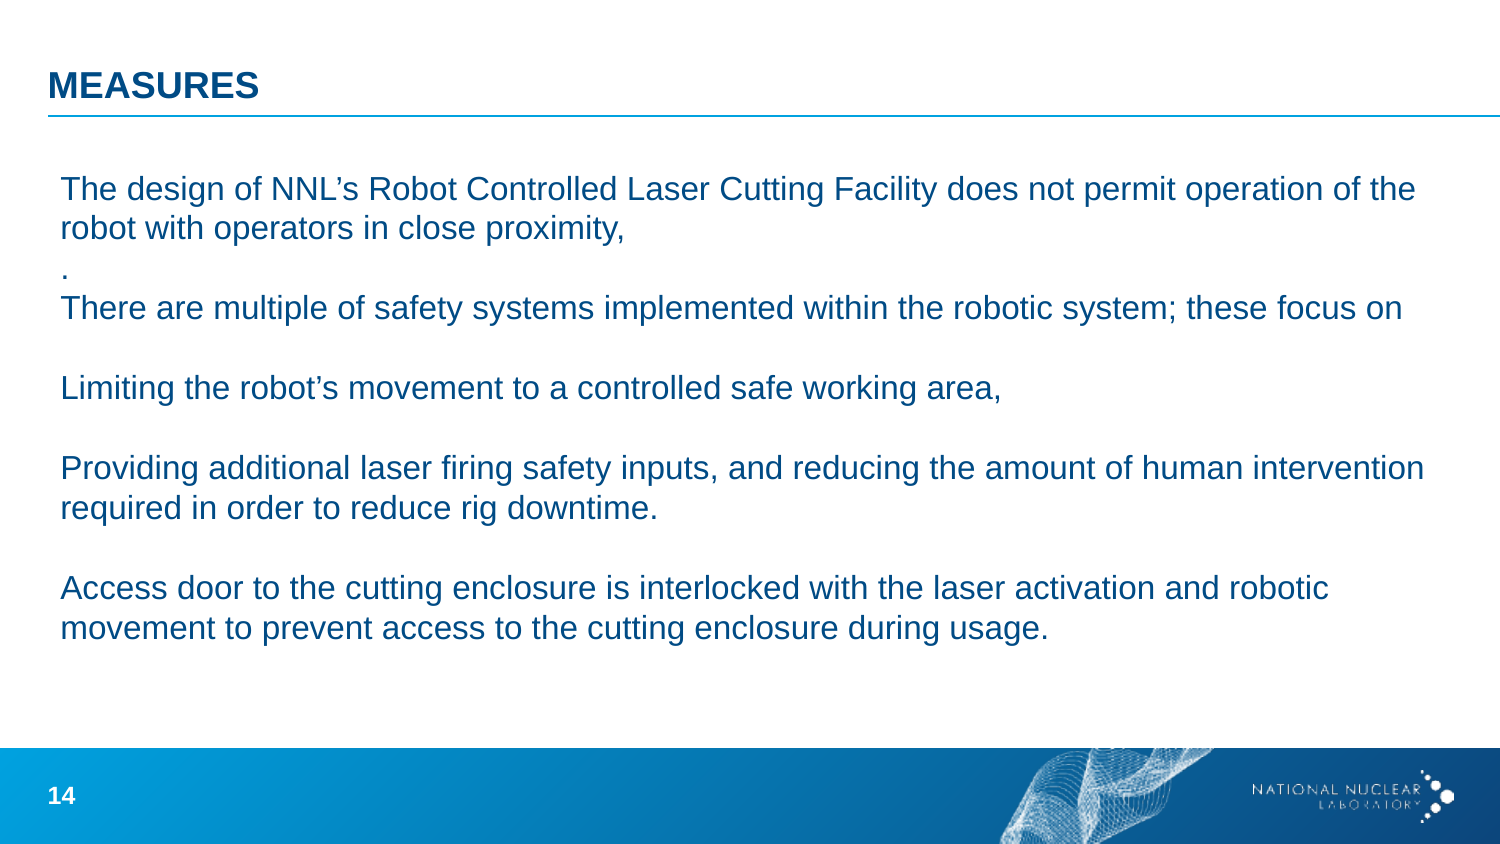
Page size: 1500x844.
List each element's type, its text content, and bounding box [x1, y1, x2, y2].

title Measures [47, 38, 757, 106]
picture [984, 748, 1238, 844]
text_box The design of NNL’s Robot Controlled Laser Cutting Facility does not permit operation of the robot with operators in close proximity, . There are multiple of safety systems implemented within the robotic system; these focus on Limiting the robot’s movement to a controlled safe working area, Providing additional laser firing safety inputs, and reducing the amount of human intervention required in order to reduce rig downtime. Access door to the cutting enclosure is interlocked with the laser activation and robotic movement to prevent access to the cutting enclosure during usage. [45, 106, 1454, 680]
picture [1253, 770, 1454, 823]
slide_number 14 [47, 781, 102, 807]
